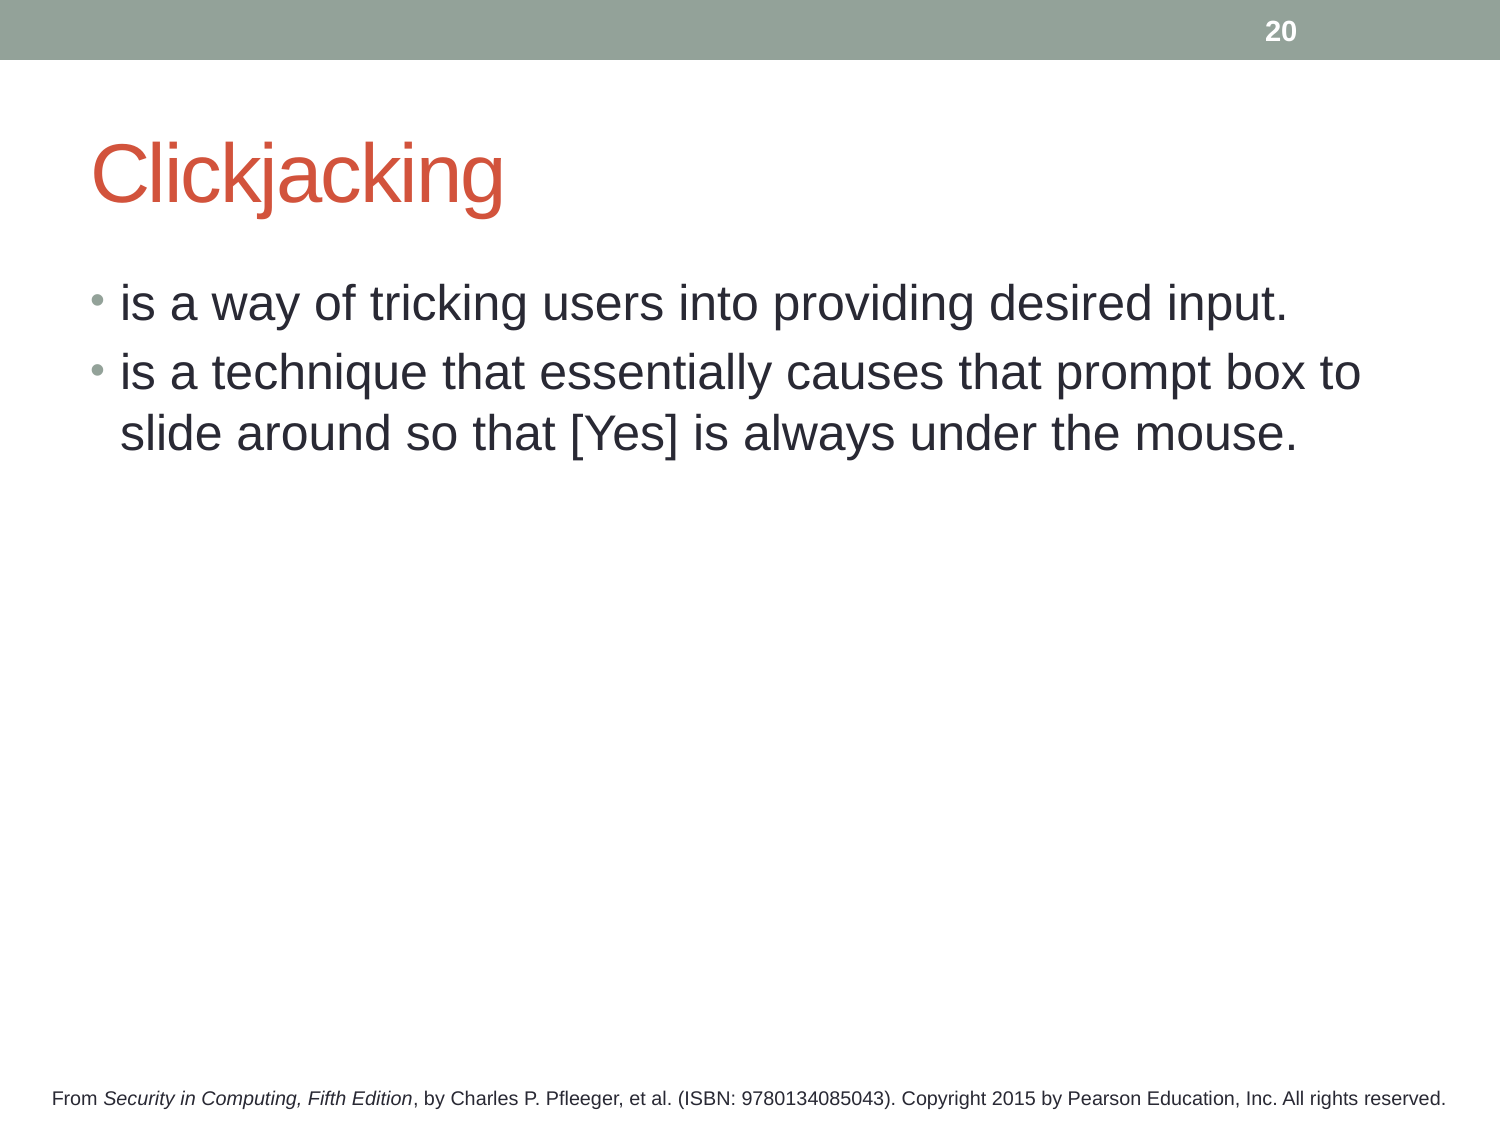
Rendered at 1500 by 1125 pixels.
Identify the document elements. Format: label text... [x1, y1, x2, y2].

list is a way of tricking users into providing desired input. is a technique that essentially causes that prompt box to slide around so that [Yes] is always under the mouse. [75, 262, 1425, 1063]
title Clickjacking [75, 87, 1425, 250]
slide_number 20 [1250, 3, 1425, 57]
footer From Security in Computing, Fifth Edition, by Charles P. Pfleeger, et al. (ISBN: 9780134085043). Copyright 2015 by Pearson Education, Inc. All rights reserved. [0, 1071, 1500, 1125]
